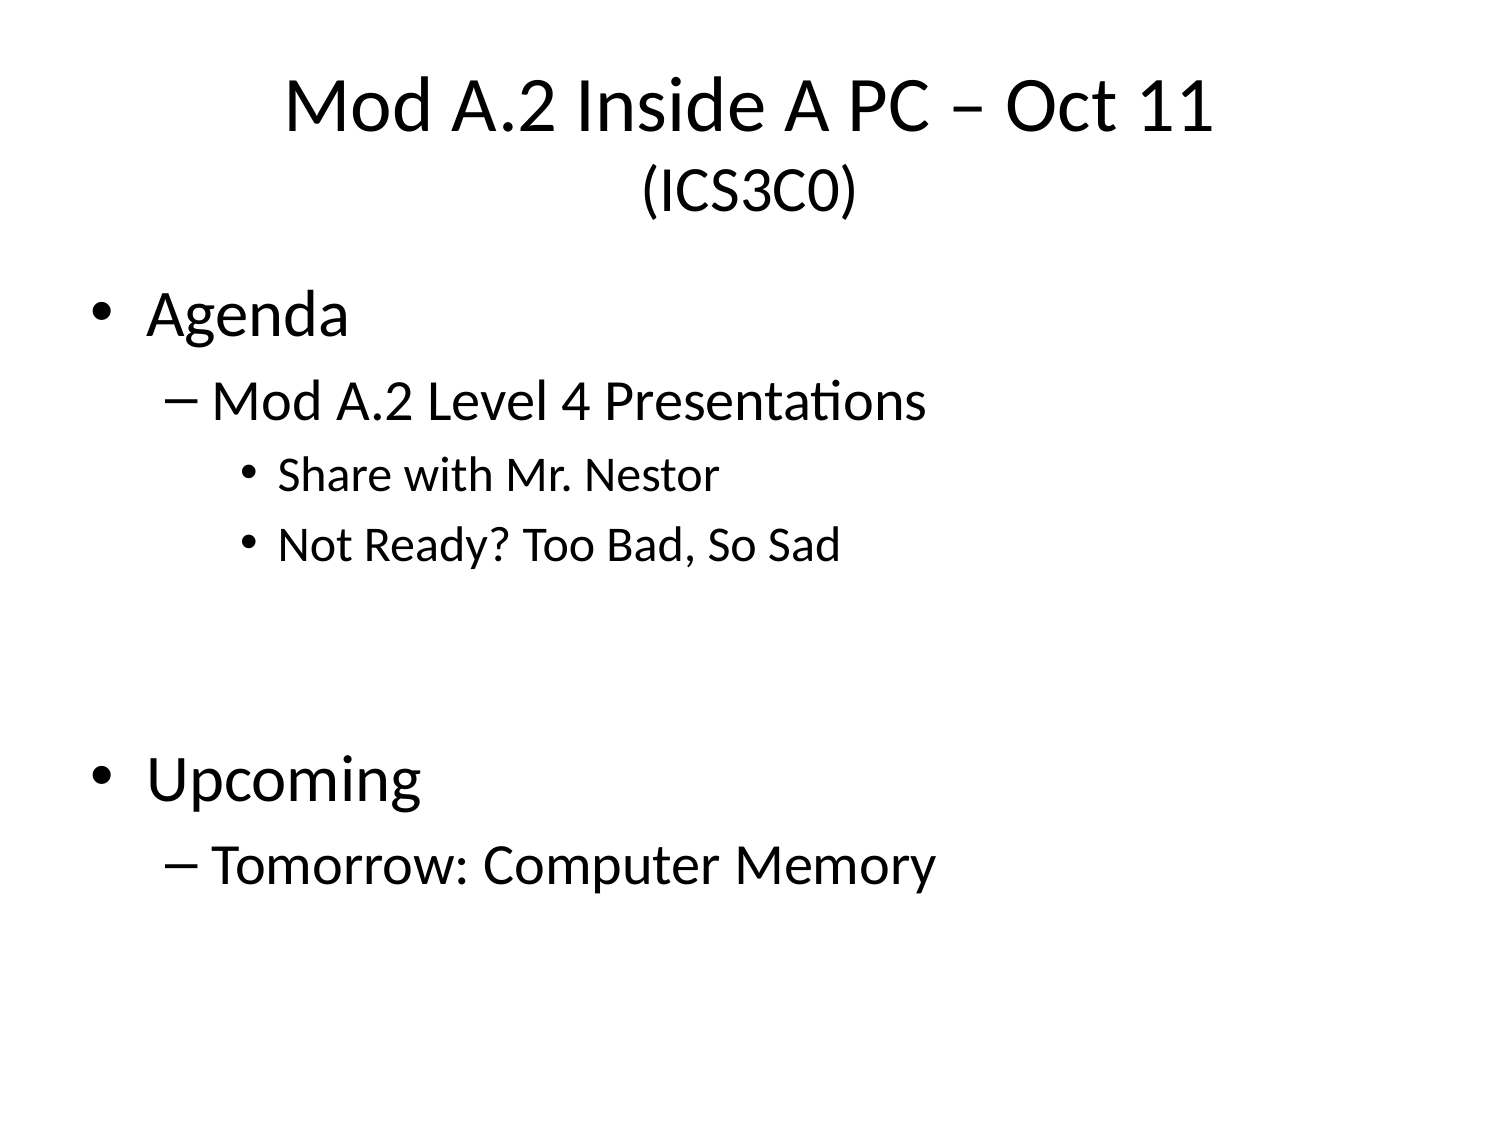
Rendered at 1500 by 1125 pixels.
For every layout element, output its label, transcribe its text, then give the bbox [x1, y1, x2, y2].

title Mod A.2 Inside A PC – Oct 11 (ICS3C0) [75, 45, 1425, 233]
list Agenda Mod A.2 Level 4 Presentations Share with Mr. Nestor Not Ready? Too Bad, So Sad Upcoming Tomorrow: Computer Memory [75, 262, 1425, 1005]
